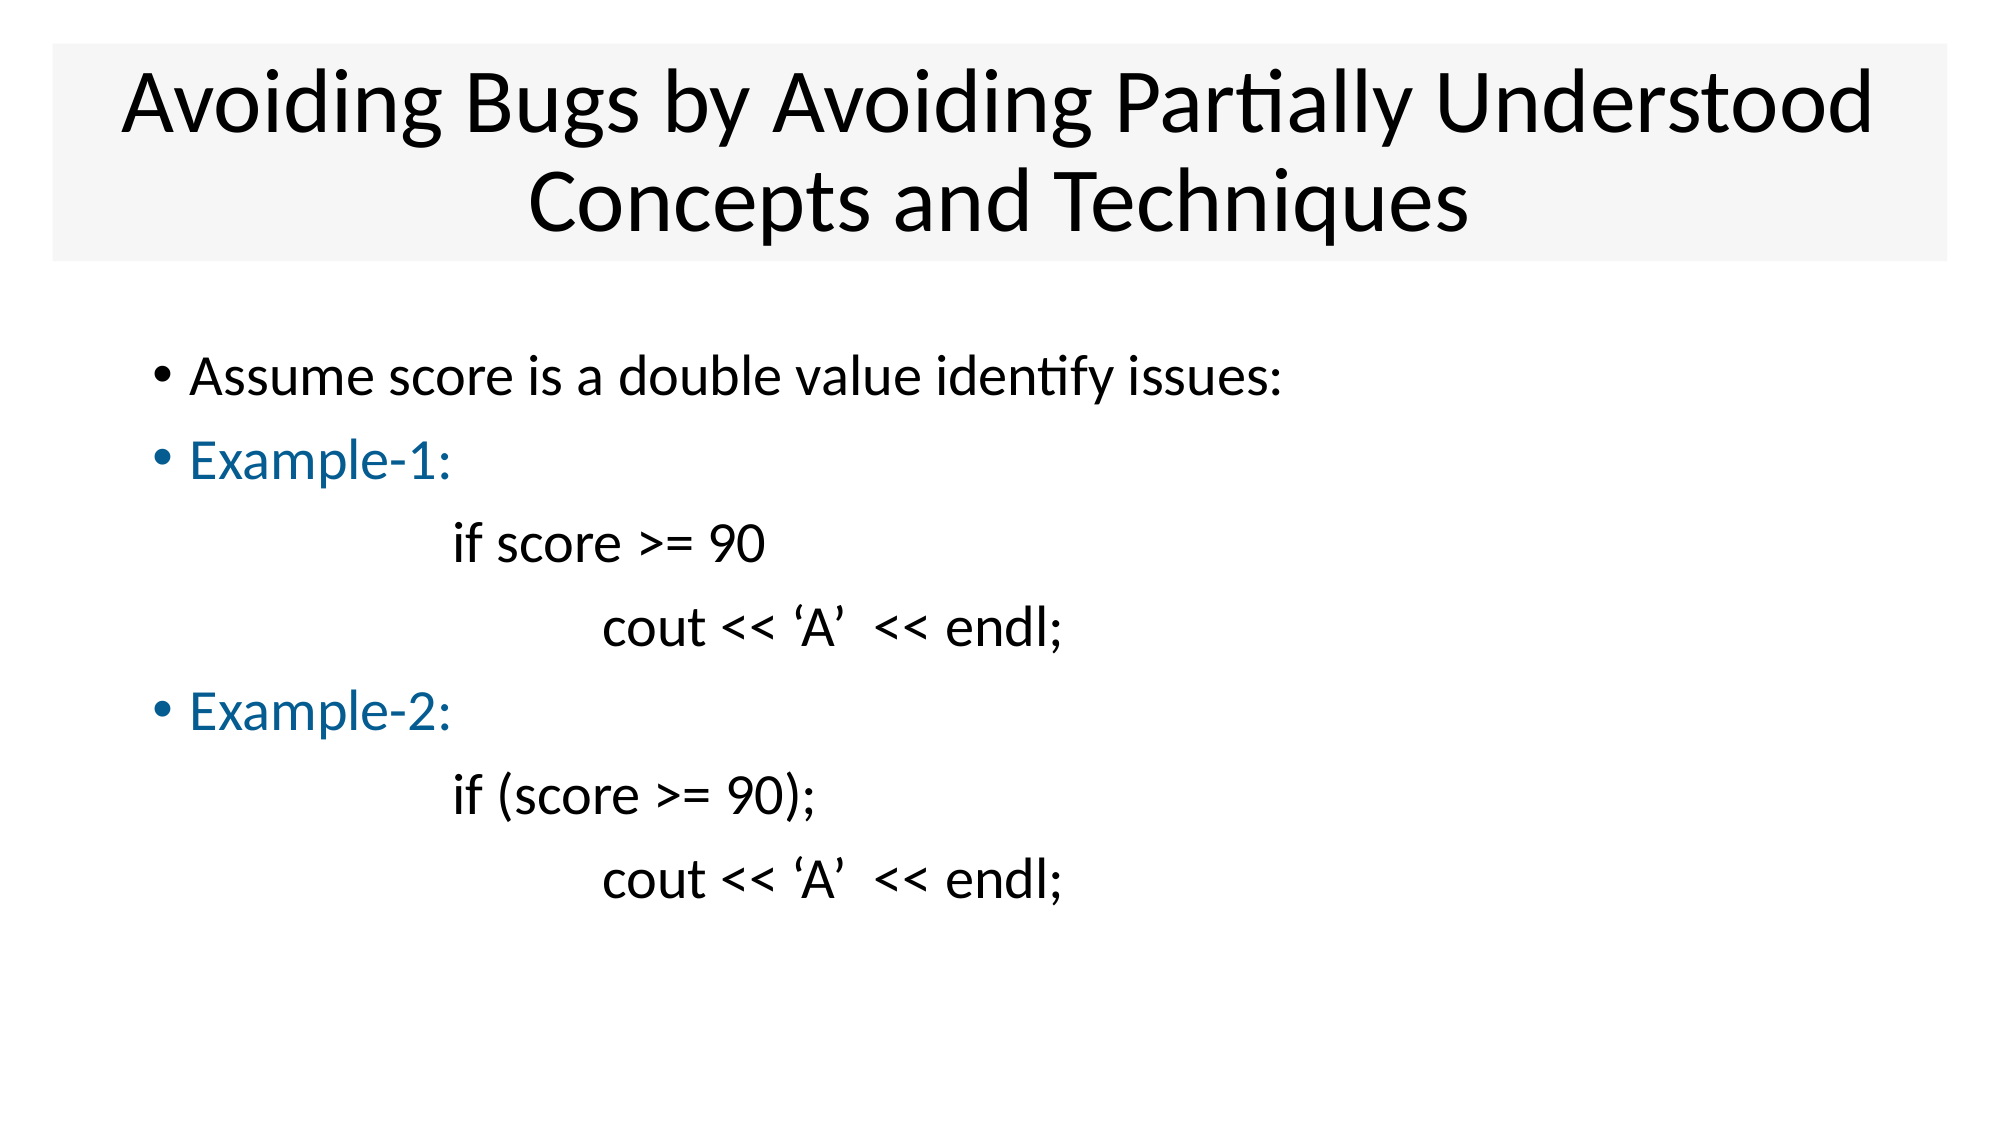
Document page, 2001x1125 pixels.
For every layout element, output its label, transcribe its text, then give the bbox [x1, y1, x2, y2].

list Assume score is a double value identify issues: Example-1: if score >= 90 cout << ‘A’ << endl; Example-2: if (score >= 90); cout << ‘A’ << endl; [137, 337, 1863, 1053]
title Avoiding Bugs by Avoiding Partially Understood Concepts and Techniques [52, 43, 1948, 262]
